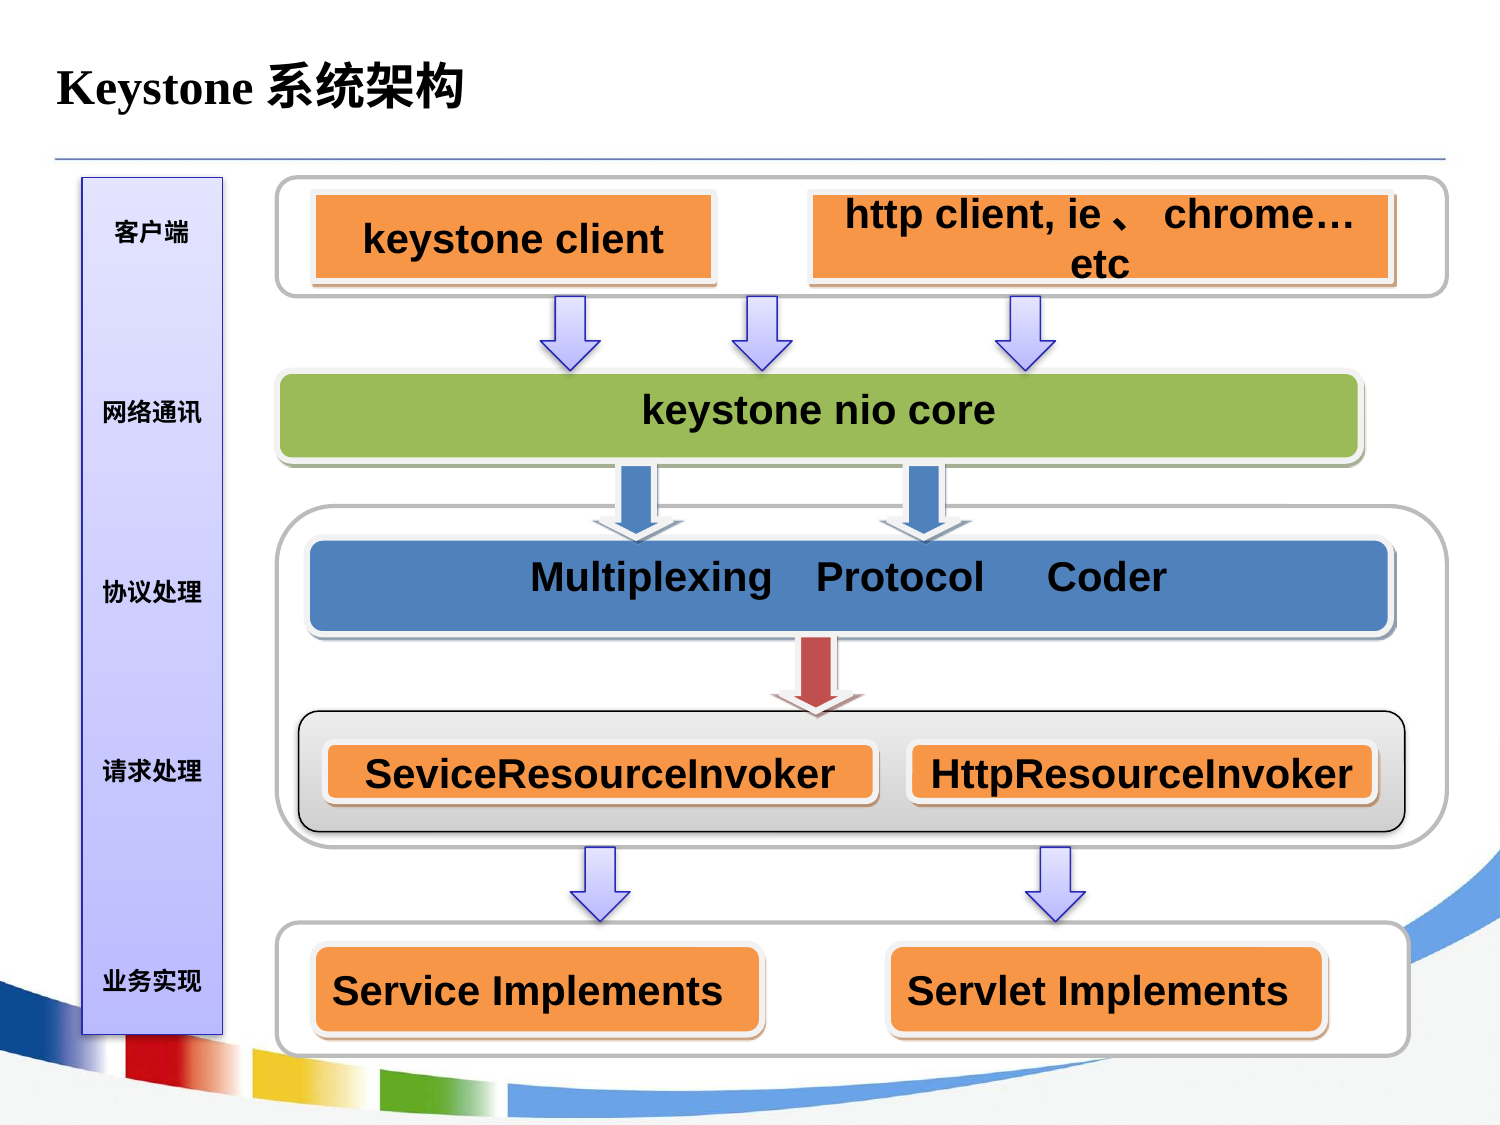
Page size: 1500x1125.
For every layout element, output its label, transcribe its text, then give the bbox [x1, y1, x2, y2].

text_box keystone client [312, 192, 714, 282]
text_box [297, 710, 1406, 833]
text_box [274, 503, 1449, 850]
text_box [994, 295, 1057, 372]
text_box [600, 462, 673, 538]
text_box http client, ie、chrome…etc [809, 192, 1391, 282]
text_box [779, 634, 852, 712]
text_box [731, 295, 793, 372]
text_box [539, 295, 601, 372]
text_box Service Implements [312, 943, 763, 1035]
text_box [1024, 846, 1087, 923]
title Keystone系统架构 [40, 30, 1448, 138]
text_box [887, 462, 960, 538]
text_box keystone nio core [276, 370, 1361, 461]
text_box 客户端 网络通讯 协议处理 请求处理 业务实现 [81, 177, 223, 1035]
text_box HttpResourceInvoker [909, 741, 1375, 801]
text_box [274, 175, 1449, 299]
text_box [569, 846, 631, 923]
text_box [274, 920, 1411, 1058]
text_box Multiplexing Protocol Coder [306, 537, 1391, 635]
picture [0, 0, 1500, 1125]
text_box SeviceResourceInvoker [324, 741, 876, 801]
text_box Servlet Implements [887, 943, 1325, 1035]
